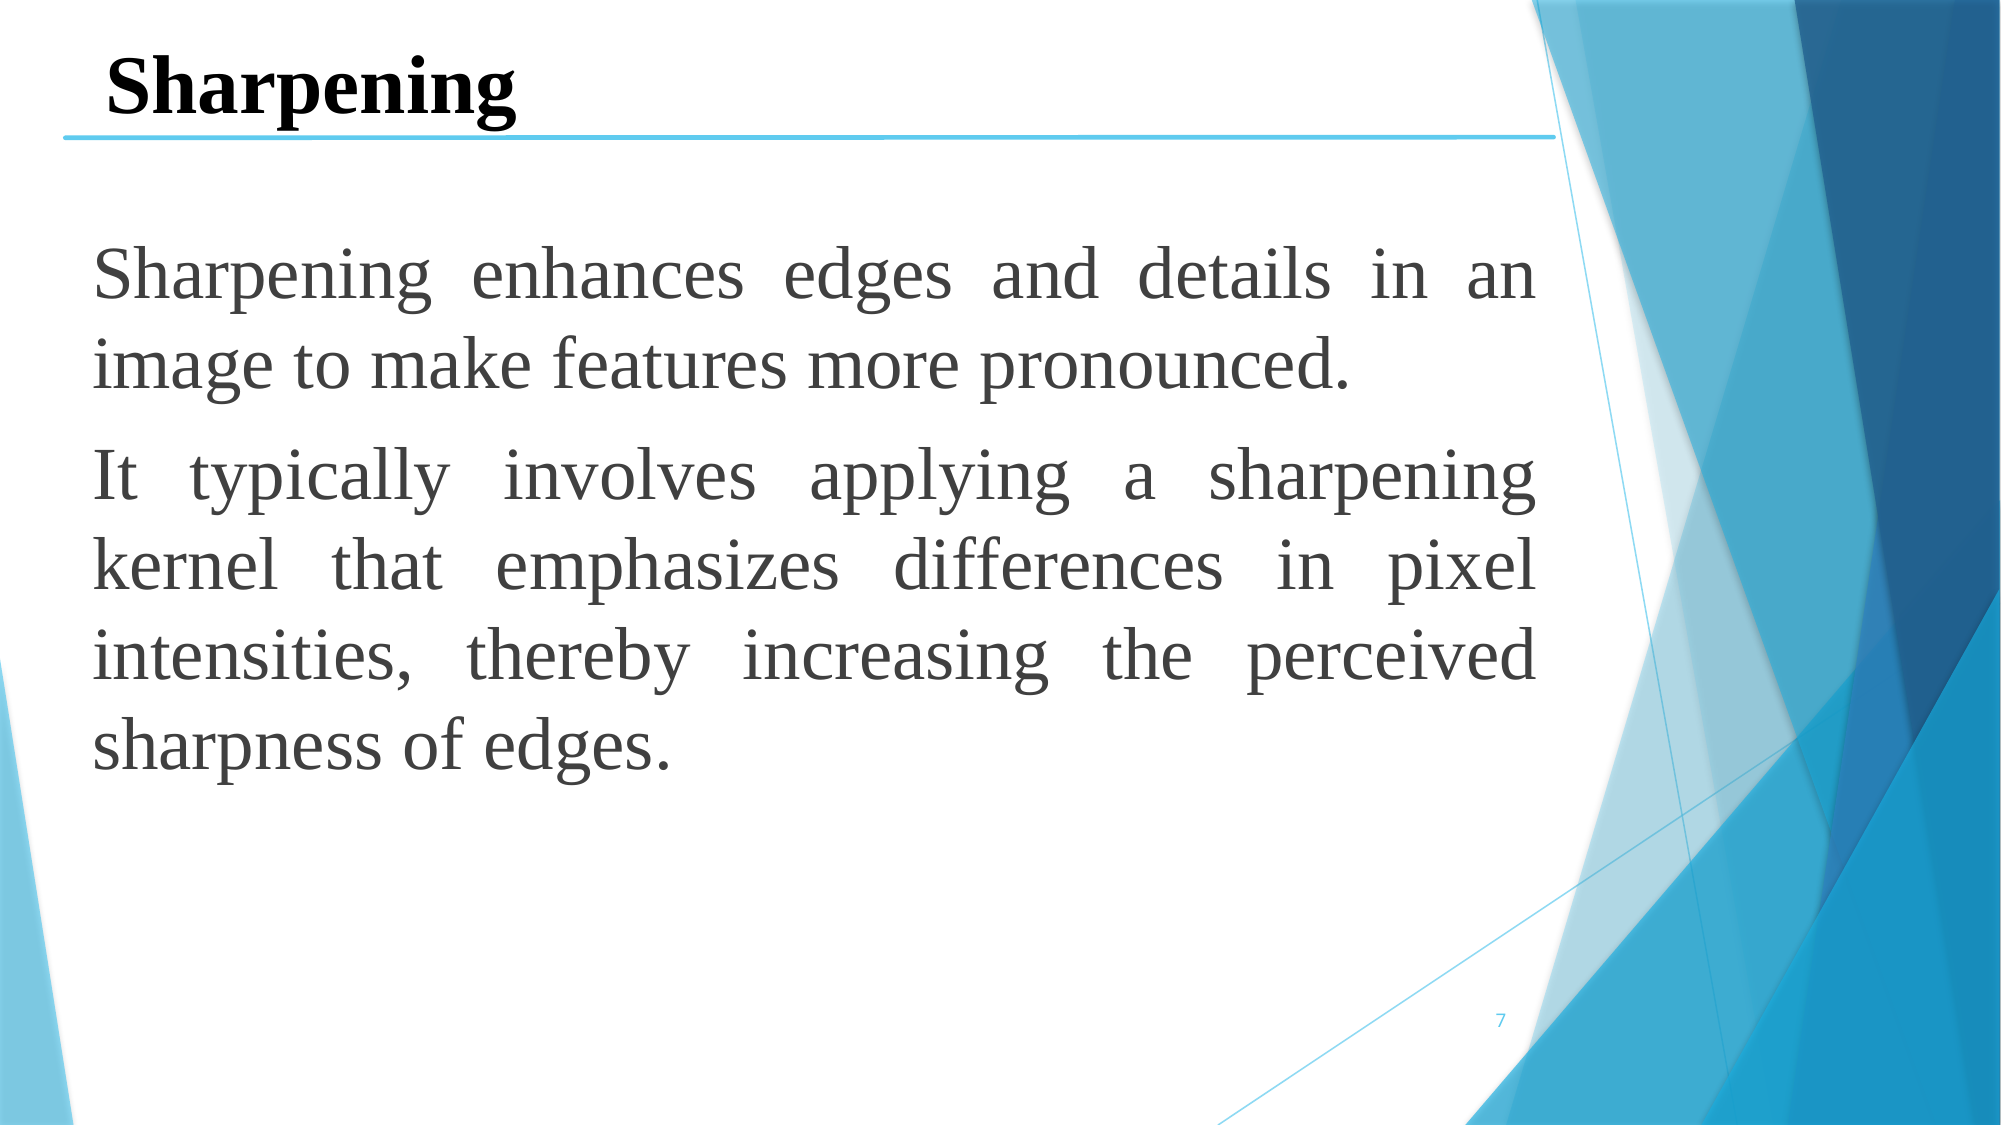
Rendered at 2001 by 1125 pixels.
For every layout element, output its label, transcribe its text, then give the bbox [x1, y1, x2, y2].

list Sharpening enhances edges and details in an image to make features more pronounced. It typically involves applying a sharpening kernel that emphasizes differences in pixel intensities, thereby increasing the perceived sharpness of edges. [77, 216, 1554, 988]
text_box Sharpening [90, 22, 618, 135]
slide_number 7 [1409, 991, 1522, 1051]
